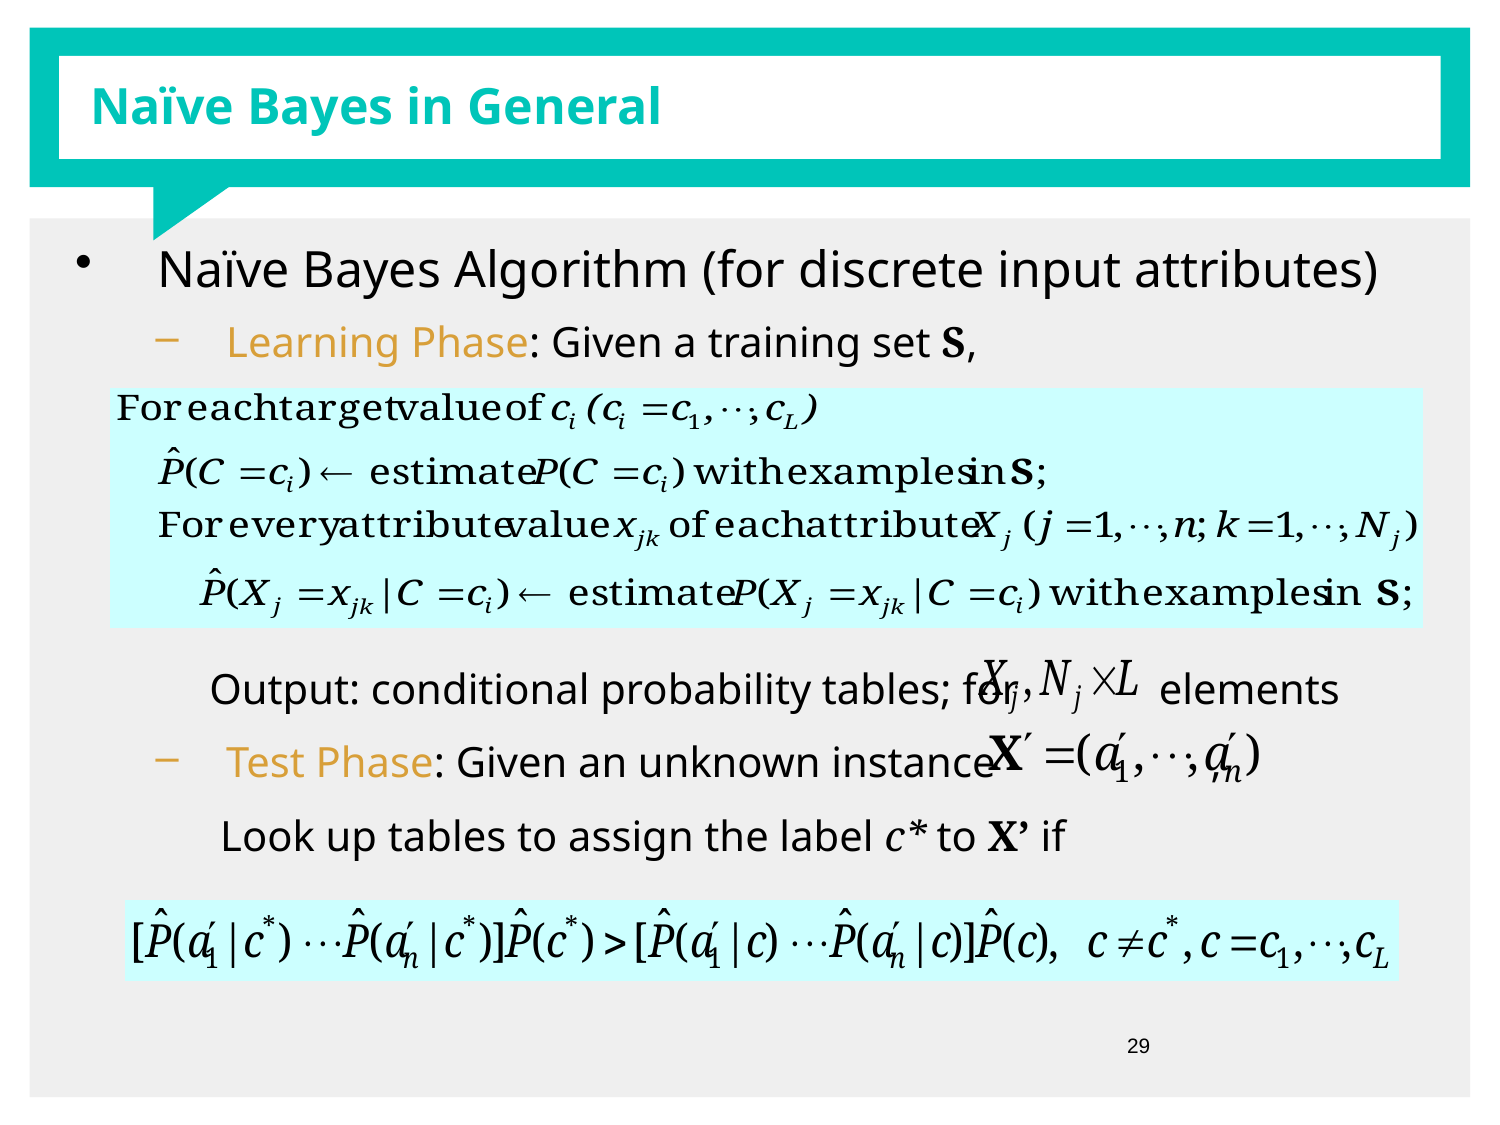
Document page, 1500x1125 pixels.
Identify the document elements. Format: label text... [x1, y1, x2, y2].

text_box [974, 649, 1145, 725]
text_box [978, 724, 1269, 797]
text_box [110, 387, 1424, 629]
text_box Naïve Bayes Algorithm (for discrete input attributes) Learning Phase: Given a training set S, Output: conditional probability tables; for elements Test Phase: Given an unknown instance , Look up tables to assign the label c* to X’ if [58, 217, 1500, 1125]
title Naïve Bayes in General [75, 24, 1380, 185]
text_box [124, 899, 1399, 982]
